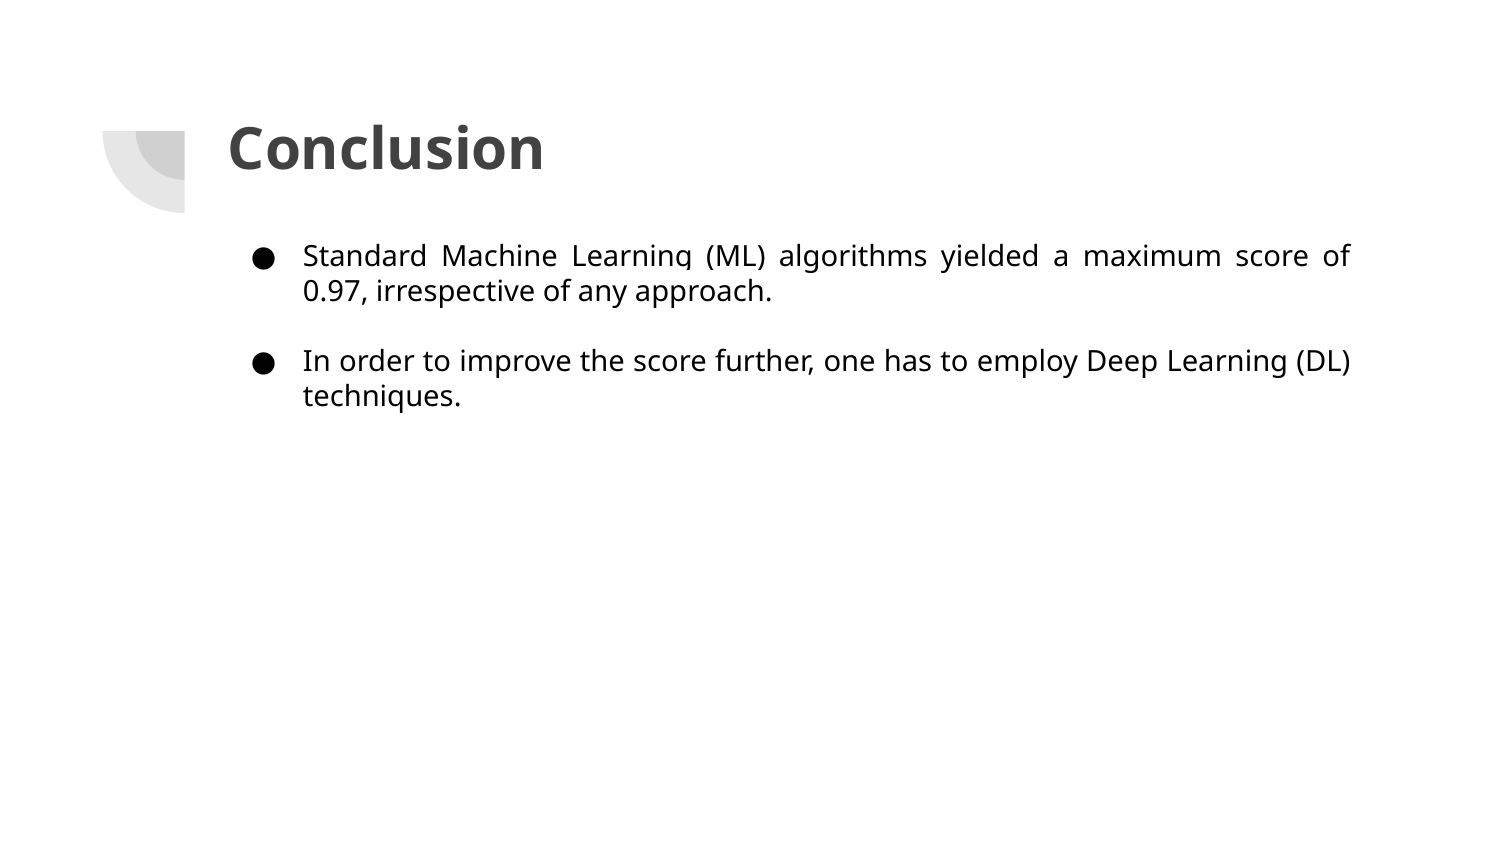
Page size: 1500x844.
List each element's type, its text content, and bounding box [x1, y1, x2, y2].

list Standard Machine Learning (ML) algorithms yielded a maximum score of 0.97, irrespective of any approach. In order to improve the score further, one has to employ Deep Learning (DL) techniques. [212, 222, 1367, 600]
title Conclusion [212, 96, 1401, 208]
